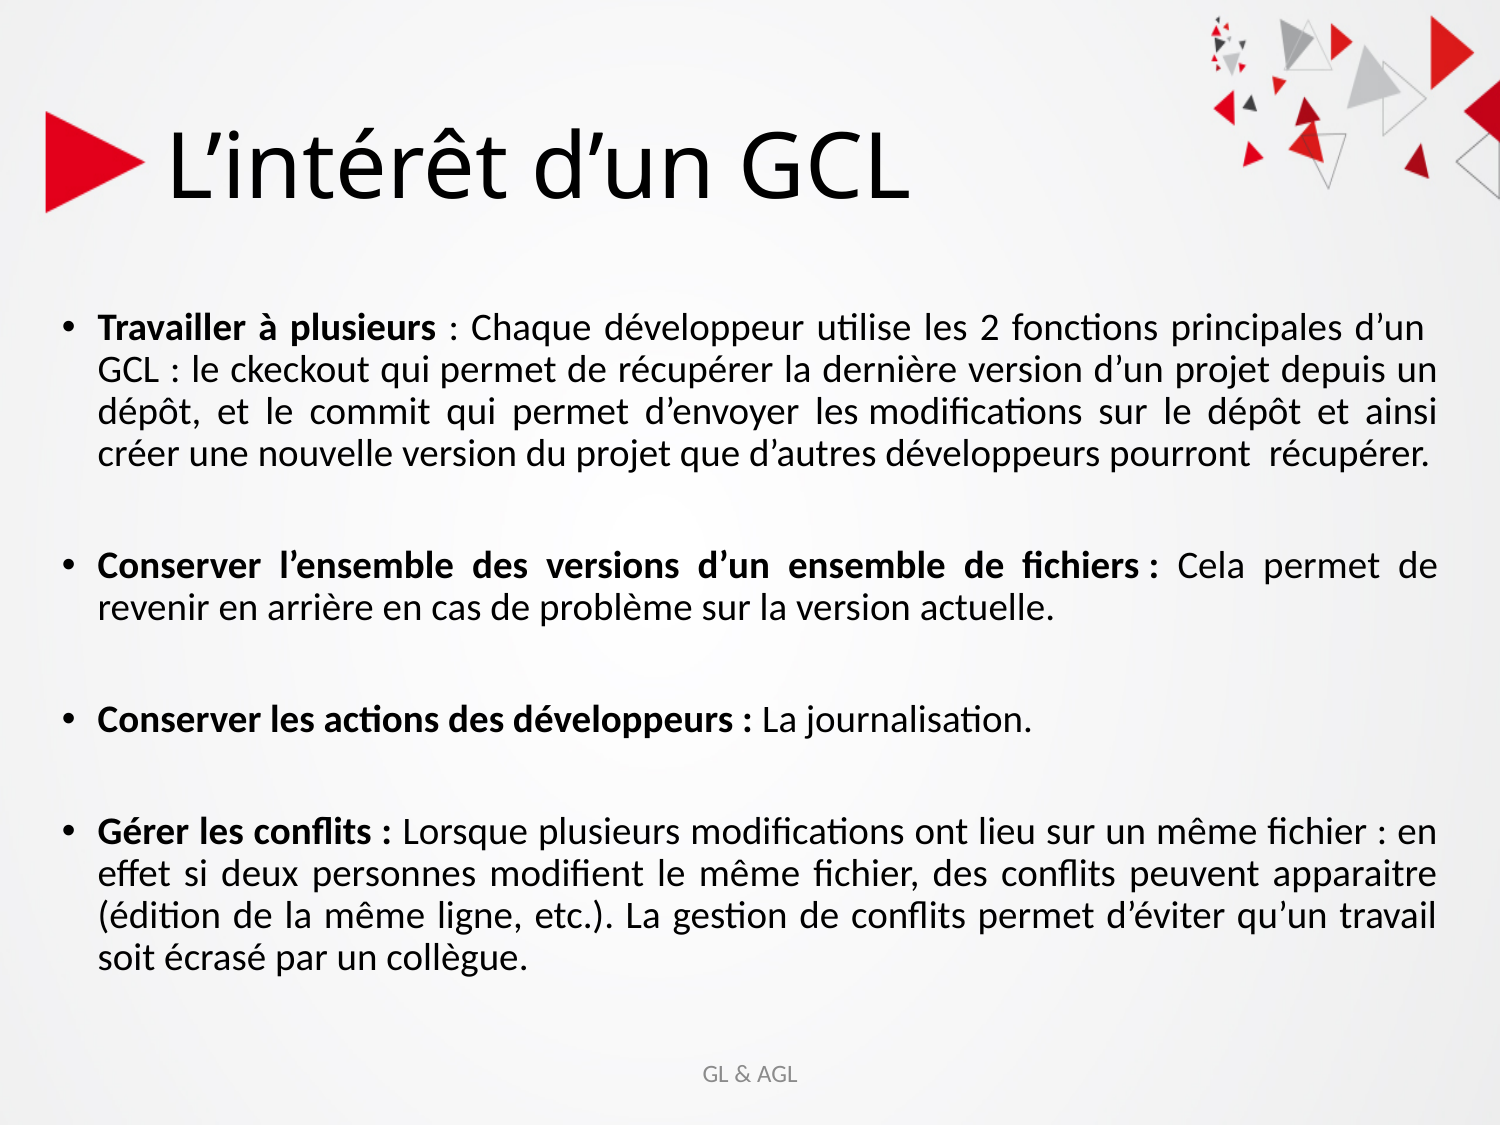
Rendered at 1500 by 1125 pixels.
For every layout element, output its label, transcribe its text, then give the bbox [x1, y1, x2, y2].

list Travailler à plusieurs : Chaque développeur utilise les 2 fonctions principales d’un GCL : le ckeckout qui permet de récupérer la dernière version d’un projet depuis un dépôt, et le commit qui permet d’envoyer les modifications sur le dépôt et ainsi créer une nouvelle version du projet que d’autres développeurs pourront récupérer. Conserver l’ensemble des versions d’un ensemble de fichiers : Cela permet de revenir en arrière en cas de problème sur la version actuelle. Conserver les actions des développeurs : La journalisation. Gérer les conflits : Lorsque plusieurs modifications ont lieu sur un même fichier : en effet si deux personnes modifient le même fichier, des conflits peuvent apparaitre (édition de la même ligne, etc.). La gestion de conflits permet d’éviter qu’un travail soit écrasé par un collègue. [46, 299, 1454, 1014]
title L’intérêt d’un GCL [103, 59, 1397, 278]
footer GL & AGL [496, 1042, 1004, 1103]
picture [0, 0, 1500, 1125]
